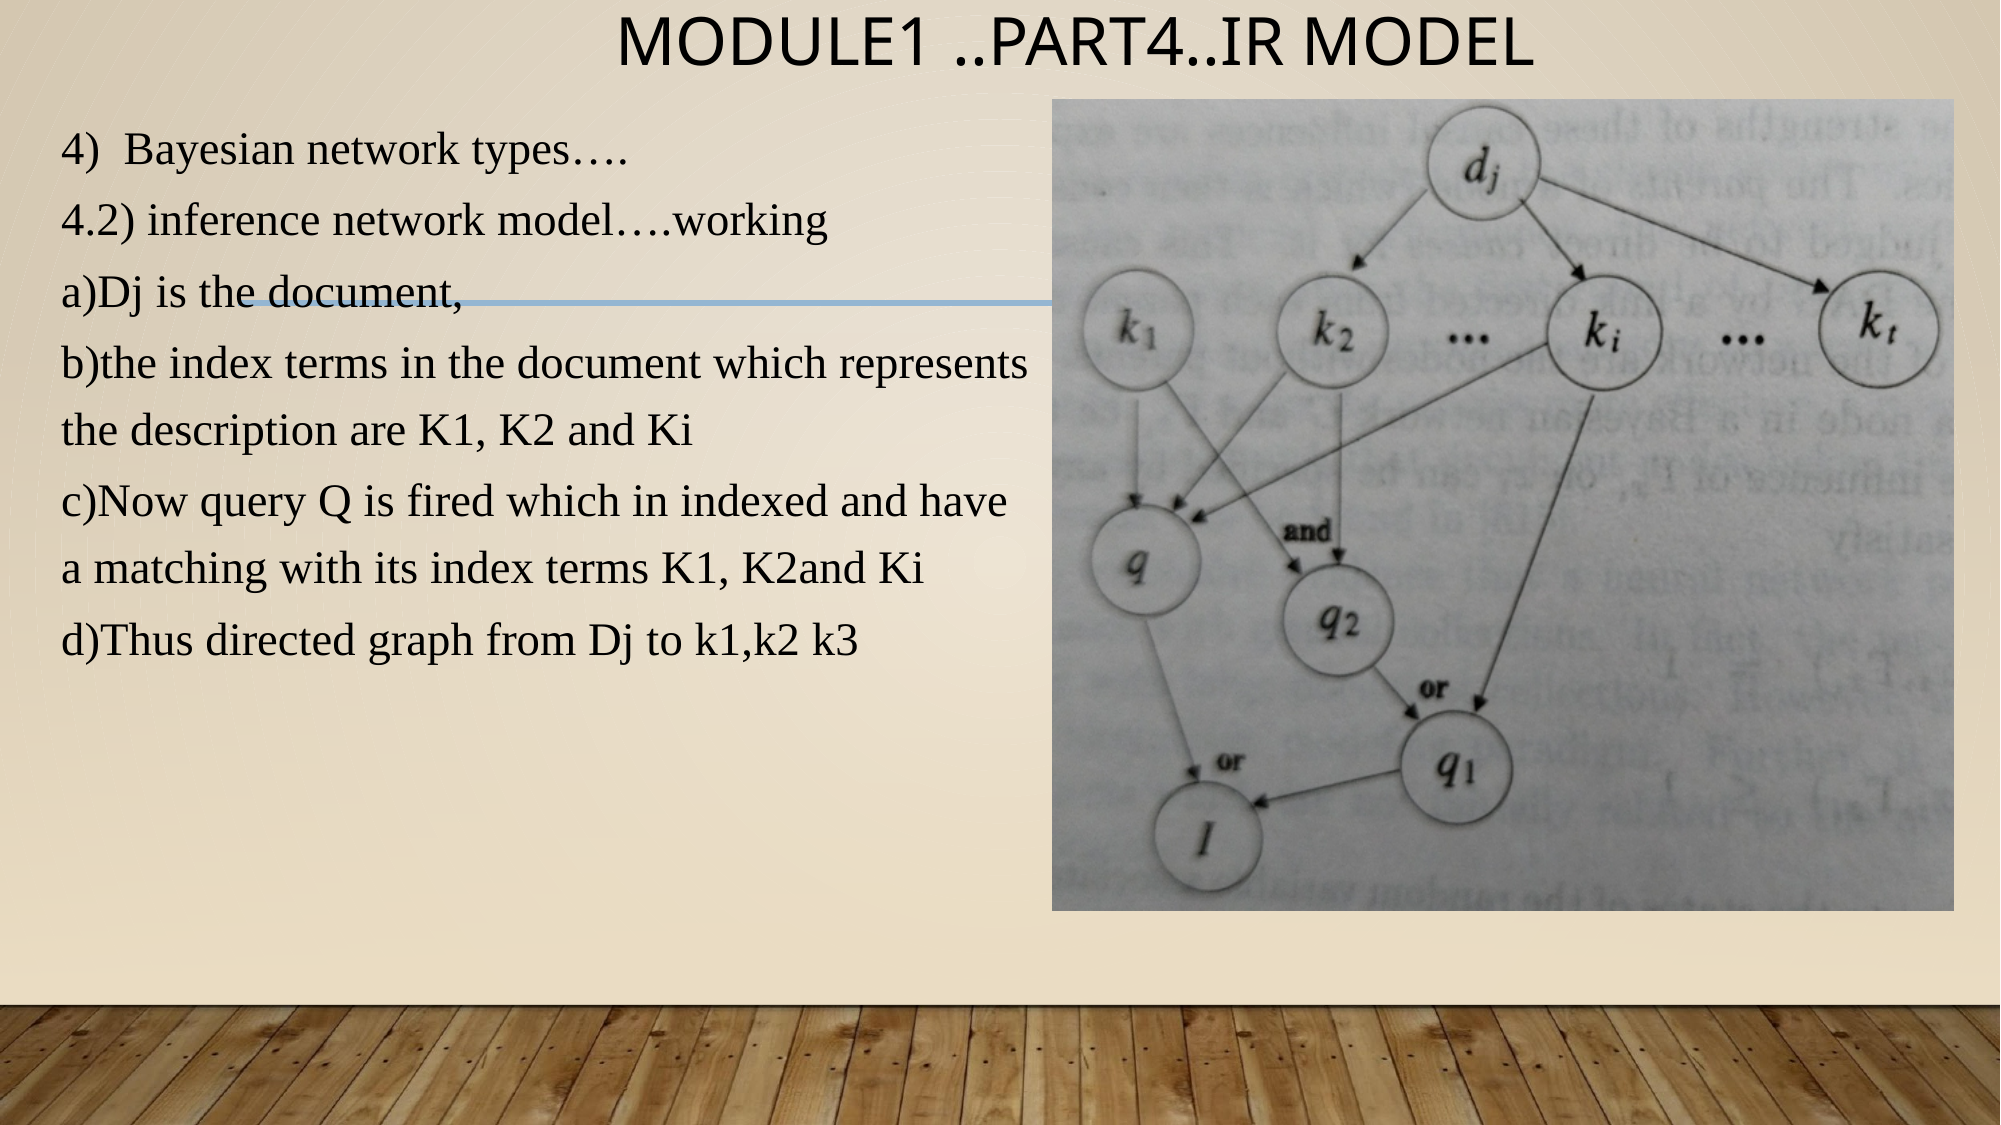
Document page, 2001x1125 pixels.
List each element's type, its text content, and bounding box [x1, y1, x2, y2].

list 4) Bayesian network types…. 4.2) inference network model….working a)Dj is the document, b)the index terms in the document which represents the description are K1, K2 and Ki c)Now query Q is fired which in indexed and have a matching with its index terms K1, K2and Ki d)Thus directed graph from Dj to k1,k2 k3 [46, 99, 1053, 1002]
title MODULE1 ..PART4..IR MODEL [237, 0, 1814, 99]
picture [0, 1005, 2000, 1125]
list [1051, 99, 1954, 911]
